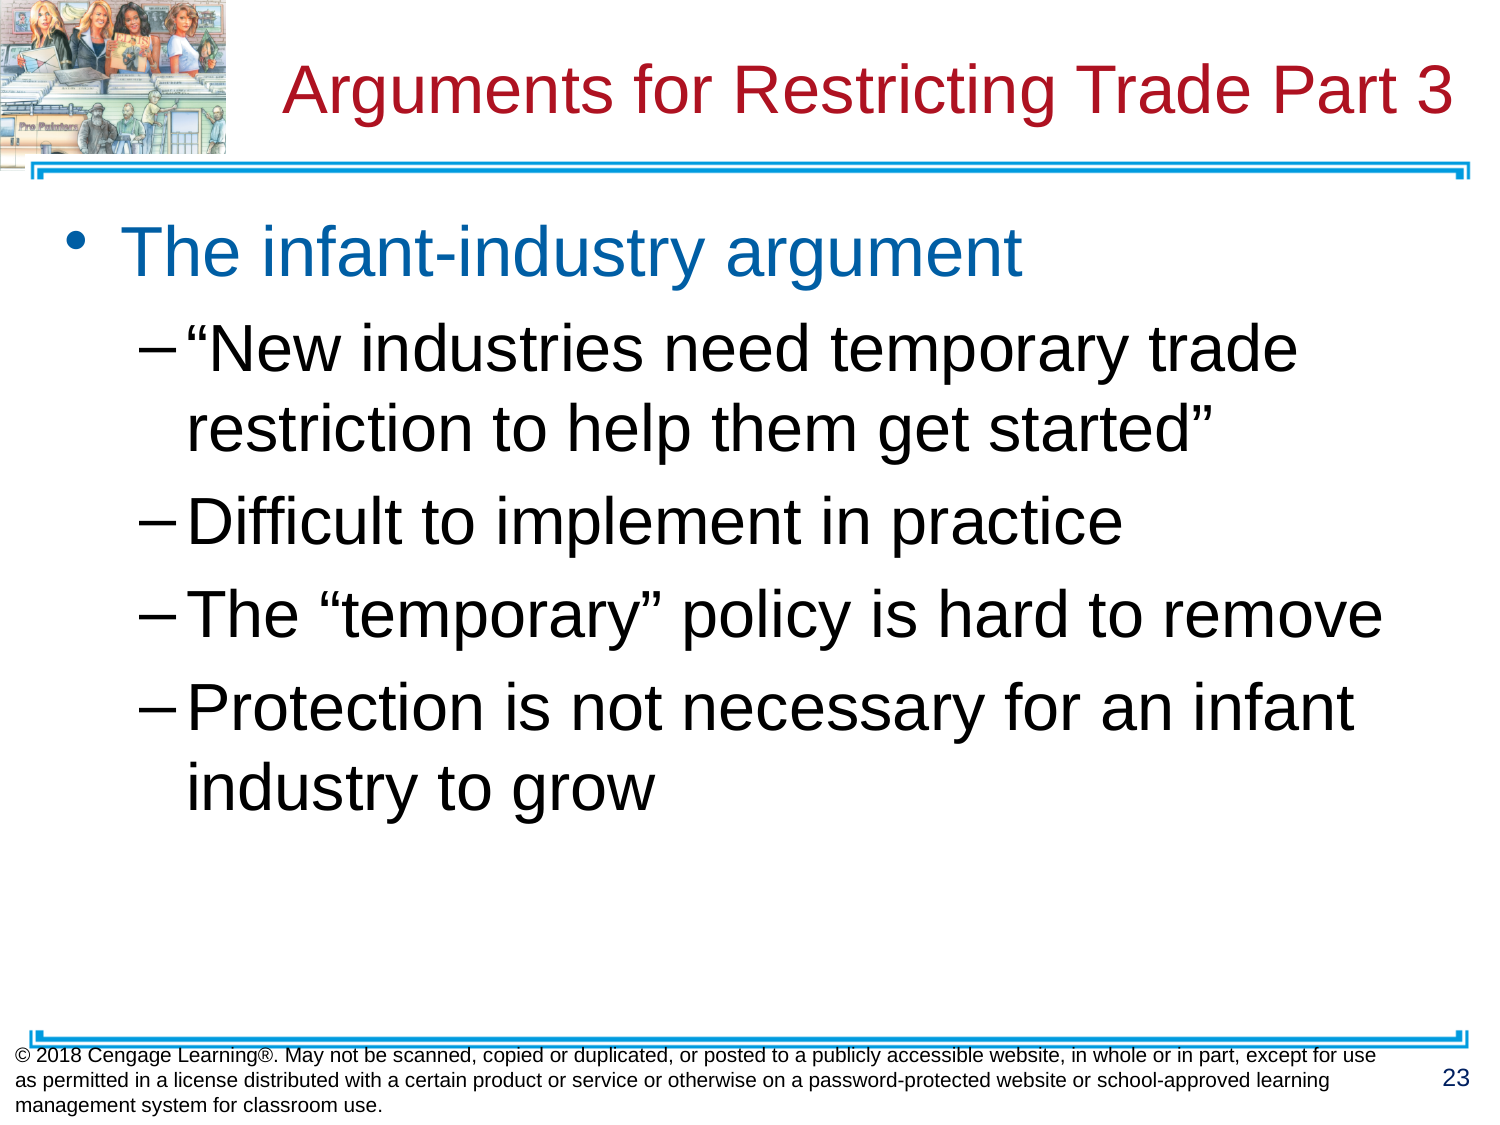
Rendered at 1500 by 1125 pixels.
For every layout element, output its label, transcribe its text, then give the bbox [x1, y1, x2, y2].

slide_number 23 [1412, 1052, 1500, 1117]
picture [0, 0, 1475, 186]
picture [25, 1024, 1475, 1057]
title Arguments for Restricting Trade Part 3 [262, 37, 1475, 159]
footer © 2018 Cengage Learning®. May not be scanned, copied or duplicated, or posted to a publicly accessible website, in whole or in part, except for use as permitted in a license distributed with a certain product or service or otherwise on a password-protected website or school-approved learning management system for classroom use. [0, 1043, 1400, 1116]
list The infant-industry argument “New industries need temporary trade restriction to help them get started” Difficult to implement in practice The “temporary” policy is hard to remove Protection is not necessary for an infant industry to grow [49, 198, 1454, 1018]
